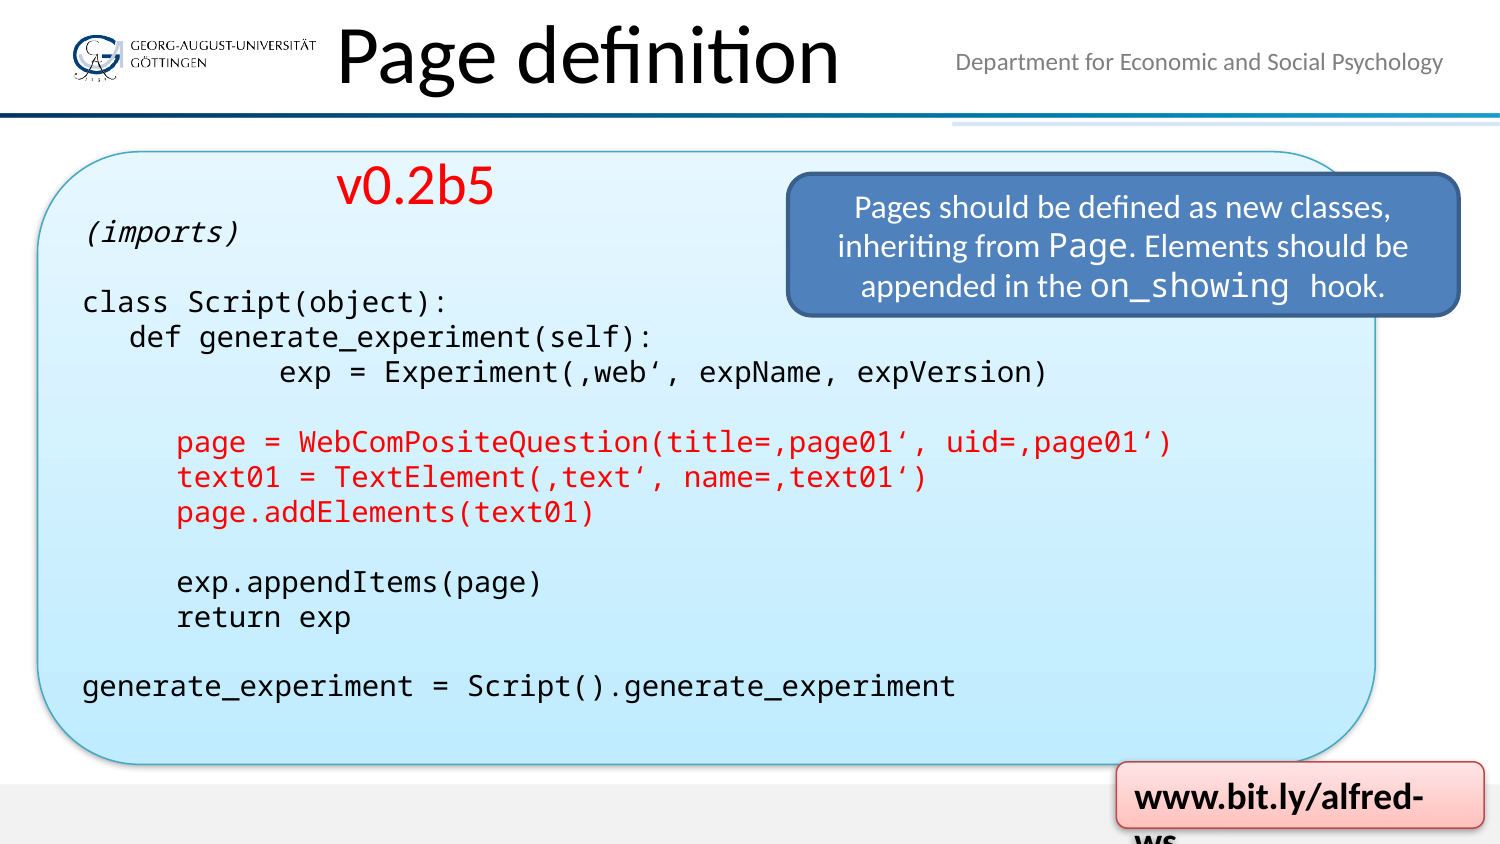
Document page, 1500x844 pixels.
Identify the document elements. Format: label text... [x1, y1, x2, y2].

list Department for Economic and Social Psychology [891, 45, 1445, 107]
title Page definition [336, 0, 1500, 101]
text_box Pages should be defined as new classes, inheriting from Page. Elements should be appended in the on_showing hook. [785, 171, 1461, 318]
text_box (imports) class Script(object): def generate_experiment(self): exp = Experiment(‚web‘, expName, expVersion) page = WebComPositeQuestion(title=‚page01‘, uid=‚page01‘) text01 = TextElement(‚text‘, name=‚text01‘) page.addElements(text01) exp.appendItems(page) return exp generate_experiment = Script().generate_experiment [36, 150, 1376, 766]
text_box v0.2b5 [336, 146, 762, 217]
picture [0, 0, 1500, 784]
text_box www.bit.ly/alfred-ws [1115, 761, 1485, 829]
